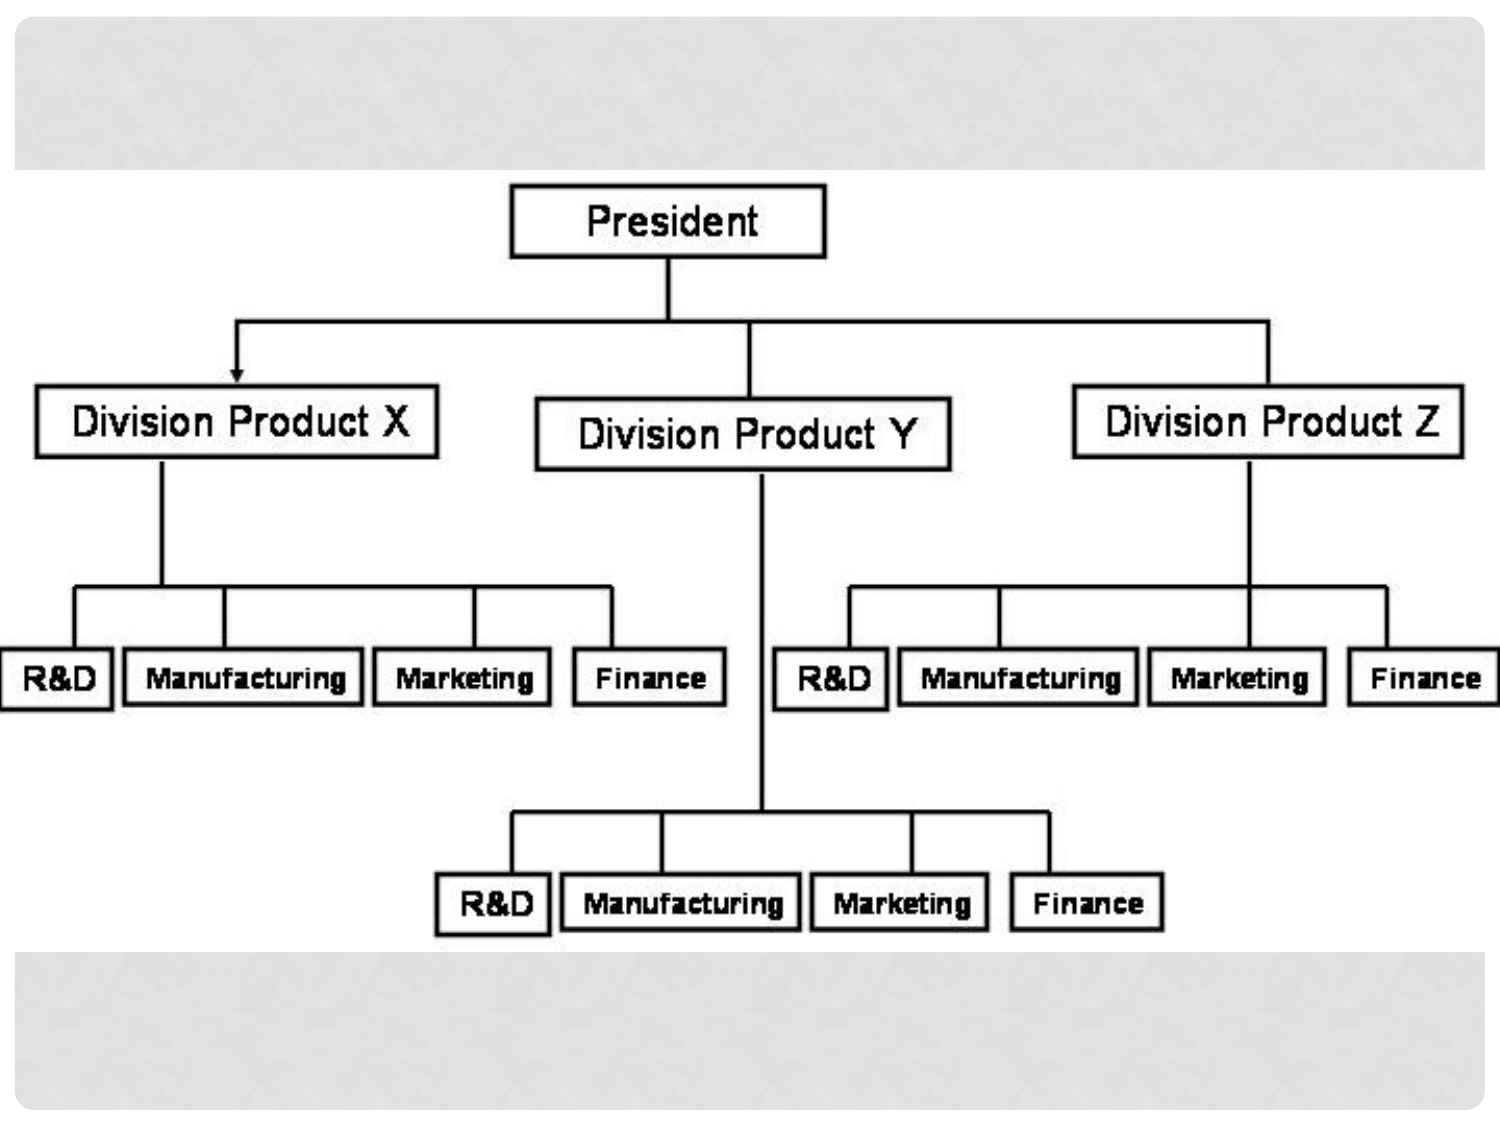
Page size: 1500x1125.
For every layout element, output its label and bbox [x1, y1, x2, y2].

picture [0, 170, 1500, 953]
